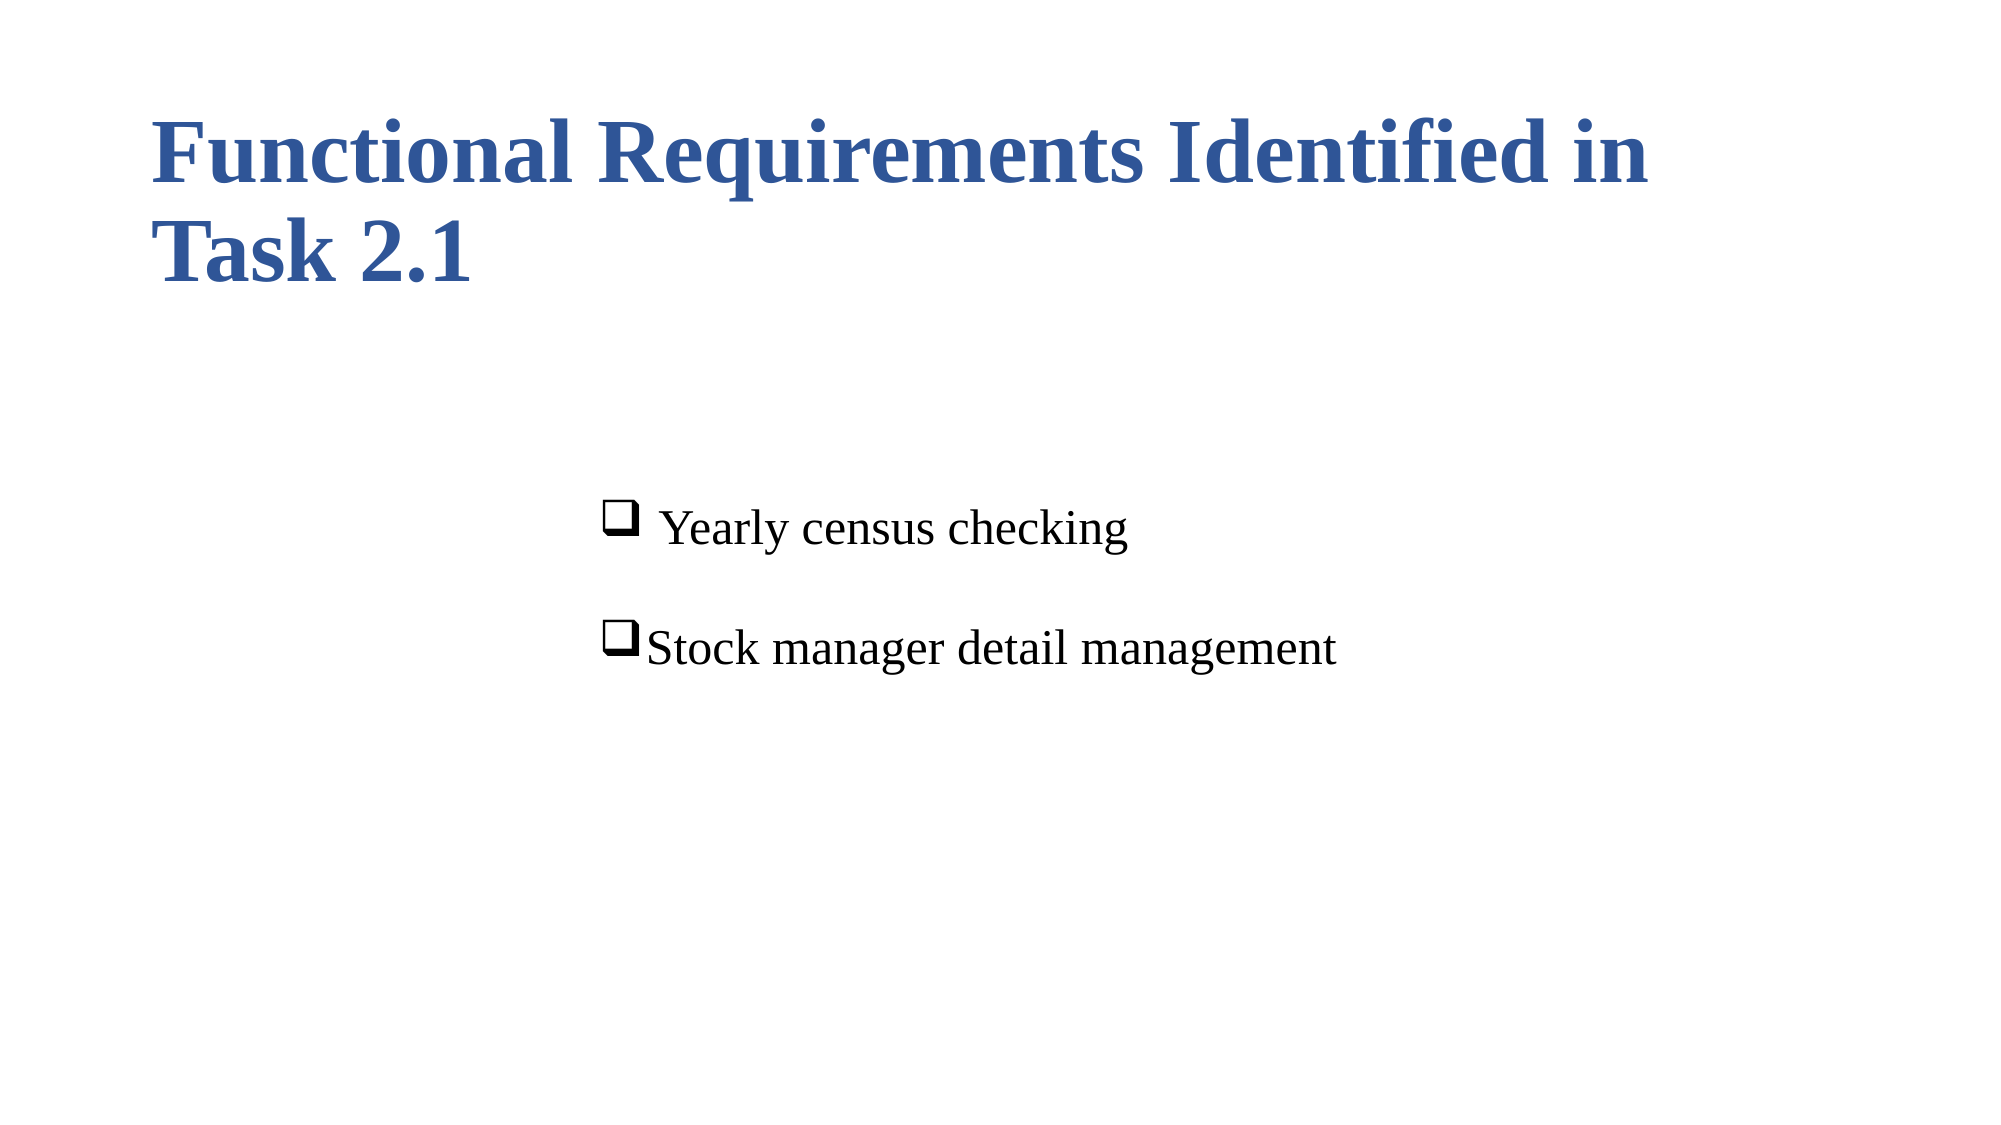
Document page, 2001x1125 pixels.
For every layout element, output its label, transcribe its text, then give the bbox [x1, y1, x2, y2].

title Functional Requirements Identified in Task 2.1 [136, 34, 1862, 310]
text_box Yearly census checking Stock manager detail management [584, 486, 1414, 1012]
list [427, 443, 1457, 757]
